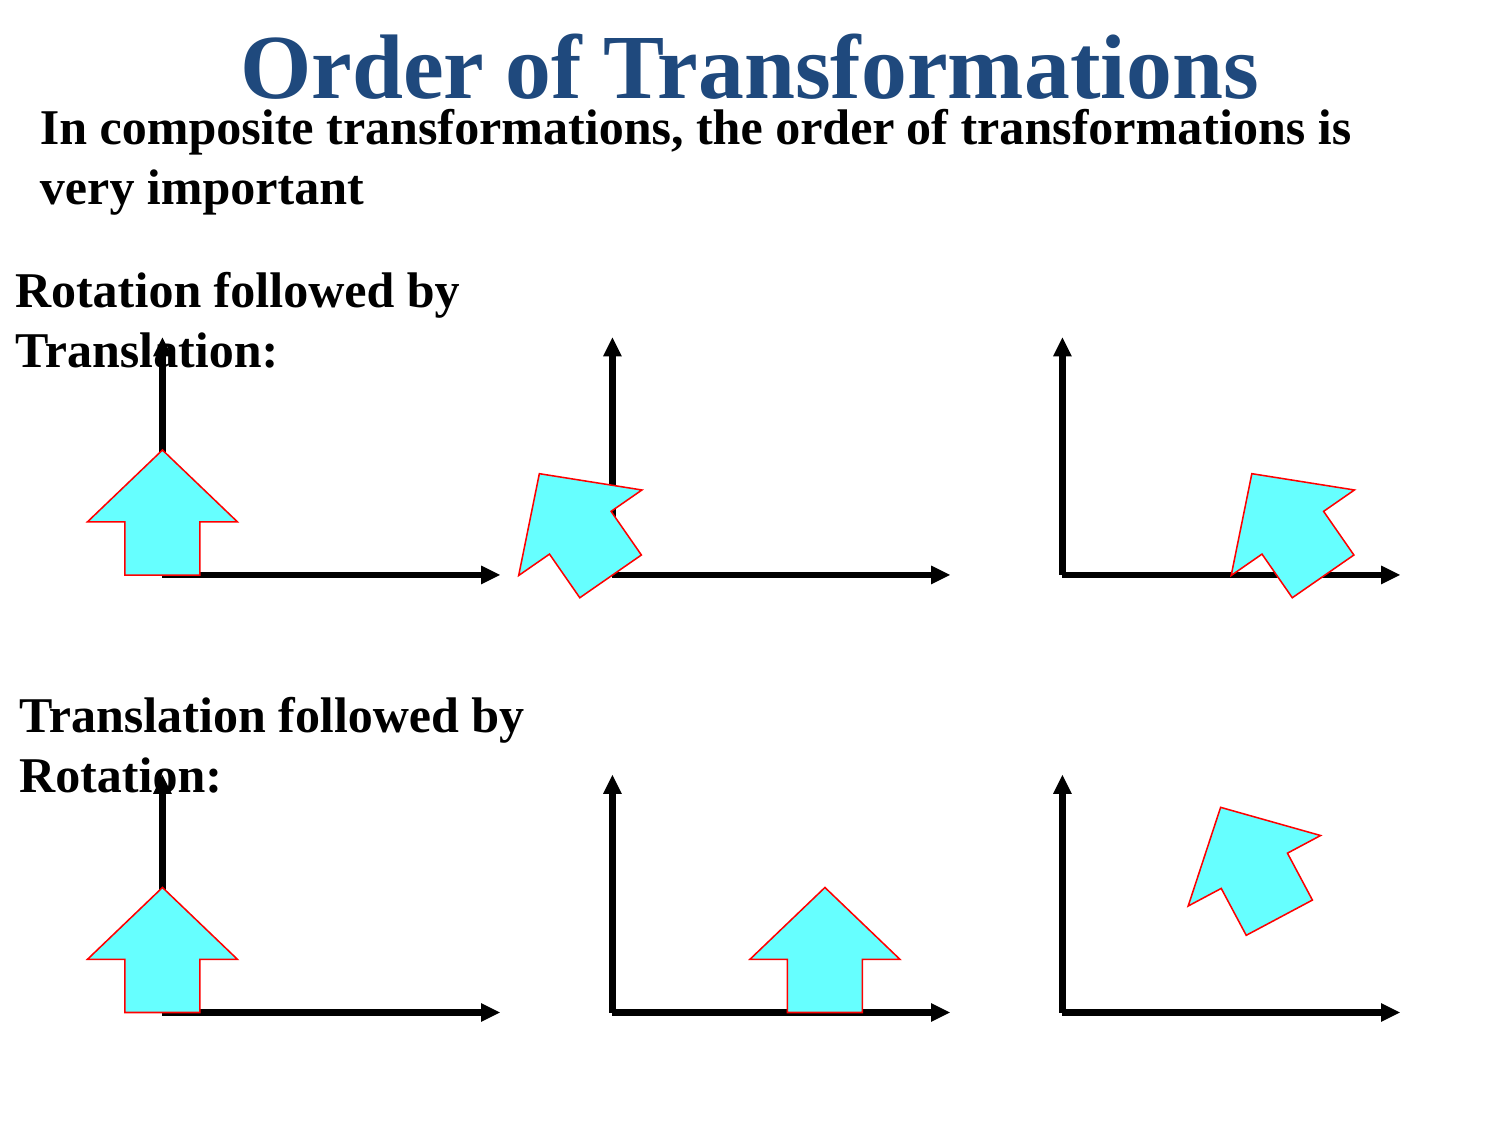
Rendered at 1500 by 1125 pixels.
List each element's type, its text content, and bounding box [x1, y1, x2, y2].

text_box [518, 473, 608, 598]
text_box [1188, 807, 1321, 936]
text_box [1282, 584, 1313, 598]
text_box [1231, 473, 1355, 574]
text_box Order of Transformations [225, 0, 1463, 150]
text_box [749, 887, 900, 1011]
text_box [87, 454, 158, 576]
text_box [166, 890, 238, 1011]
text_box In composite transformations, the order of transformations is very important [24, 87, 1463, 224]
text_box [616, 485, 642, 508]
text_box [87, 891, 158, 1013]
text_box [166, 453, 238, 574]
text_box Rotation followed by Translation: [0, 249, 709, 325]
text_box [616, 518, 642, 572]
text_box Translation followed by Rotation: [4, 674, 713, 750]
